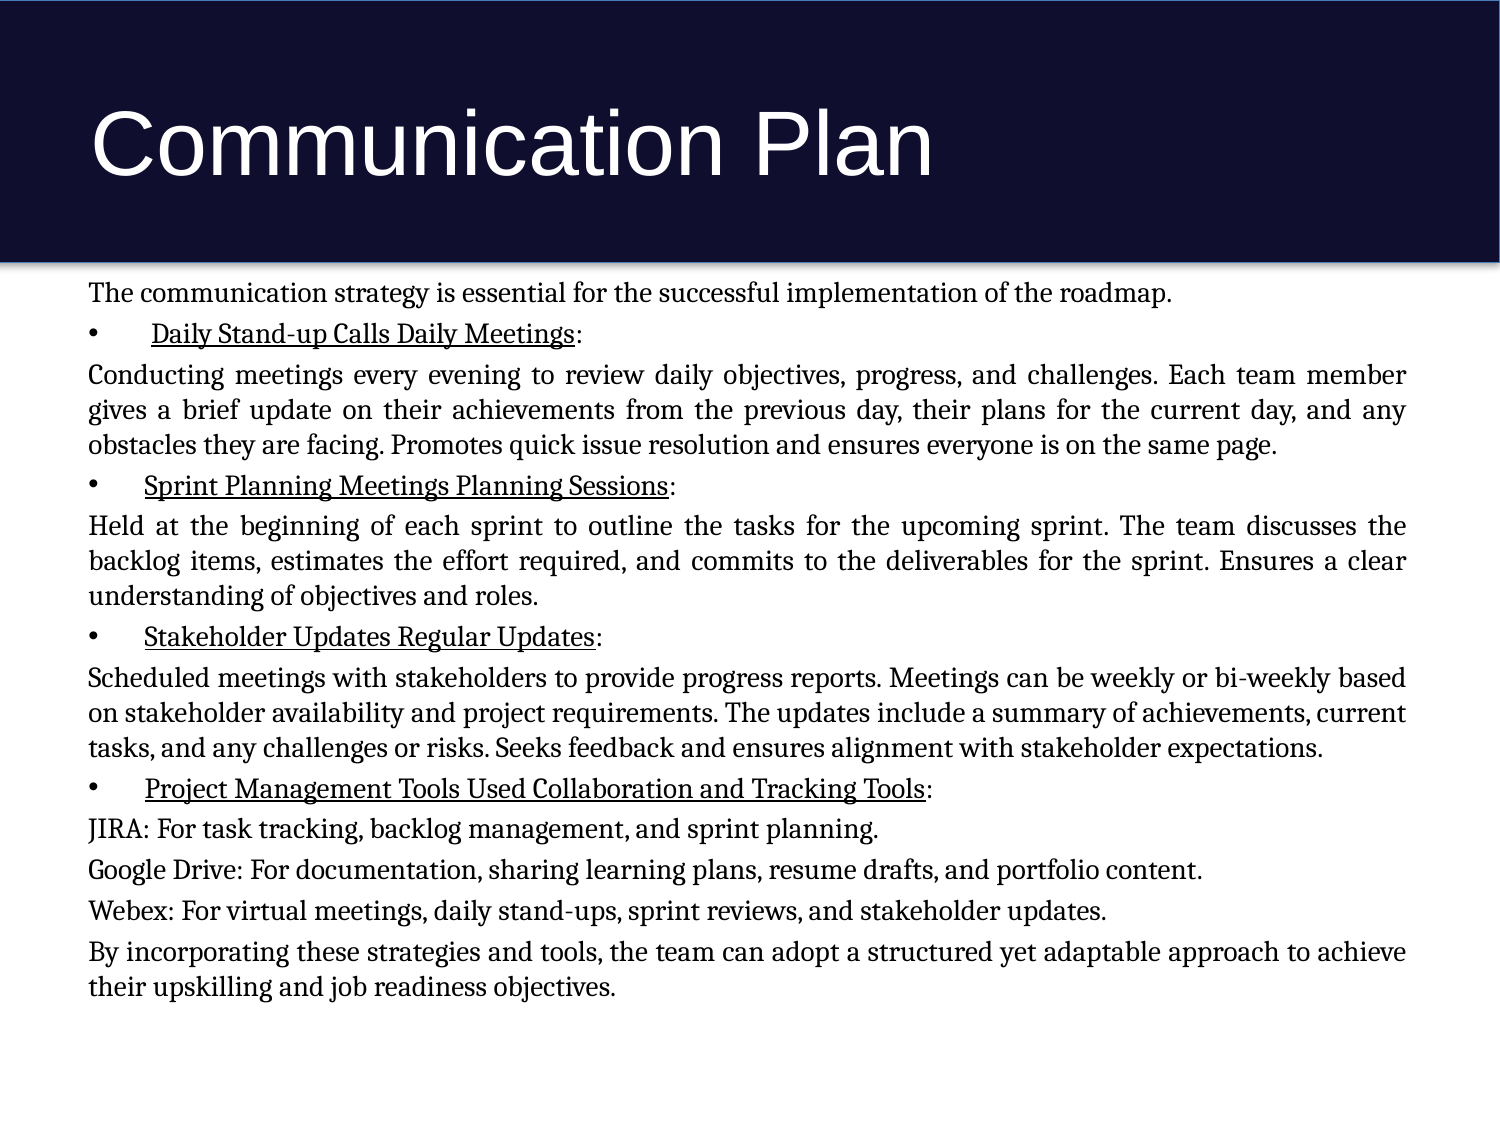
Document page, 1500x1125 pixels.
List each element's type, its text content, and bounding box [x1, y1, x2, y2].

title Communication Plan [75, 45, 1425, 233]
list The communication strategy is essential for the successful implementation of the roadmap. Daily Stand-up Calls Daily Meetings: Conducting meetings every evening to review daily objectives, progress, and challenges. Each team member gives a brief update on their achievements from the previous day, their plans for the current day, and any obstacles they are facing. Promotes quick issue resolution and ensures everyone is on the same page. Sprint Planning Meetings Planning Sessions: Held at the beginning of each sprint to outline the tasks for the upcoming sprint. The team discusses the backlog items, estimates the effort required, and commits to the deliverables for the sprint. Ensures a clear understanding of objectives and roles. Stakeholder Updates Regular Updates: Scheduled meetings with stakeholders to provide progress reports. Meetings can be weekly or bi-weekly based on stakeholder availability and project requirements. The updates include a summary of achievements, current tasks, and any challenges or risks. Seeks feedback and ensures alignment with stakeholder expectations. Project Management Tools Used Collaboration and Tracking Tools: JIRA: For task tracking, backlog management, and sprint planning. Google Drive: For documentation, sharing learning plans, resume drafts, and portfolio content. Webex: For virtual meetings, daily stand-ups, sprint reviews, and stakeholder updates. By incorporating these strategies and tools, the team can adopt a structured yet adaptable approach to achieve their upskilling and job readiness objectives. [73, 266, 1424, 1125]
